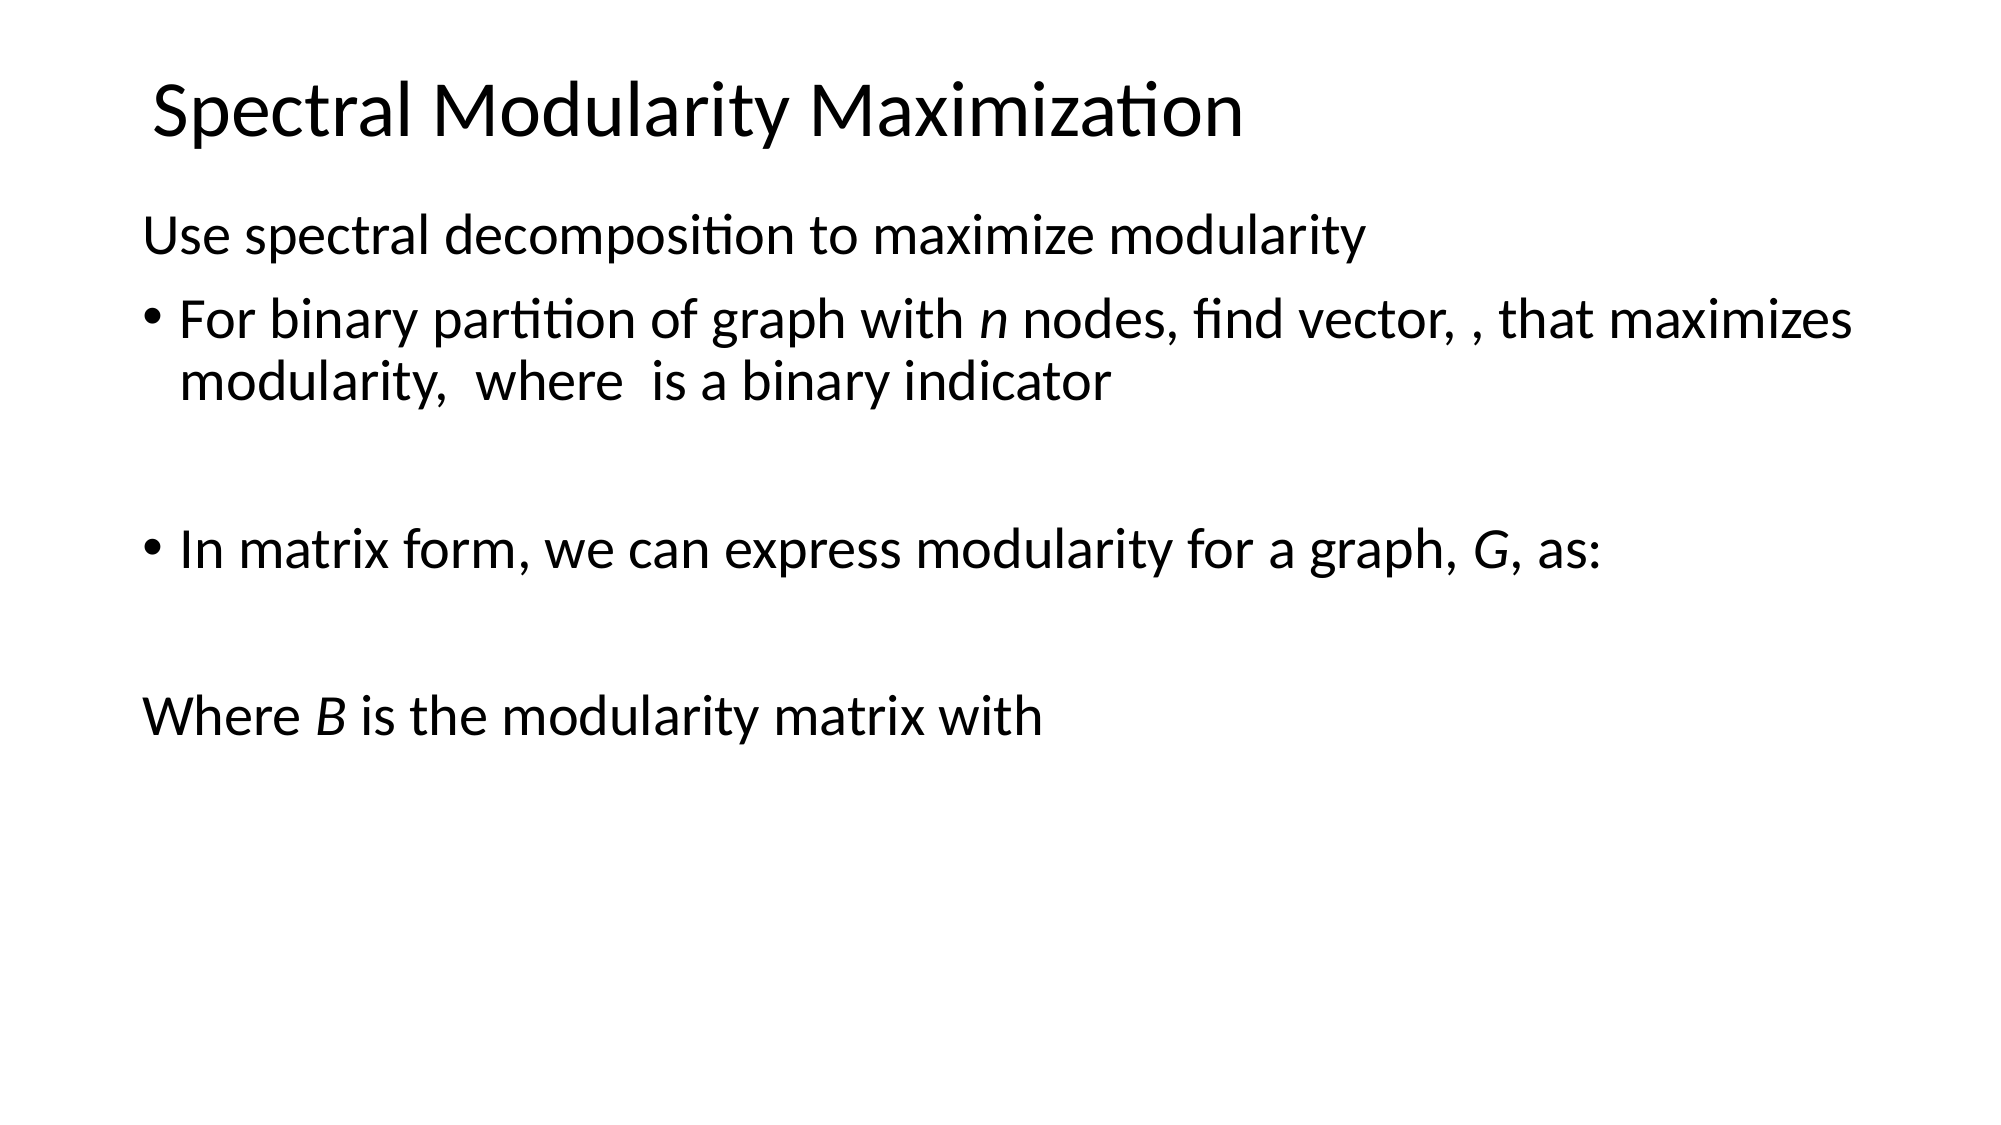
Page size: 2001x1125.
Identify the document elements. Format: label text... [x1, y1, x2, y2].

title Spectral Modularity Maximization [137, 59, 1863, 162]
